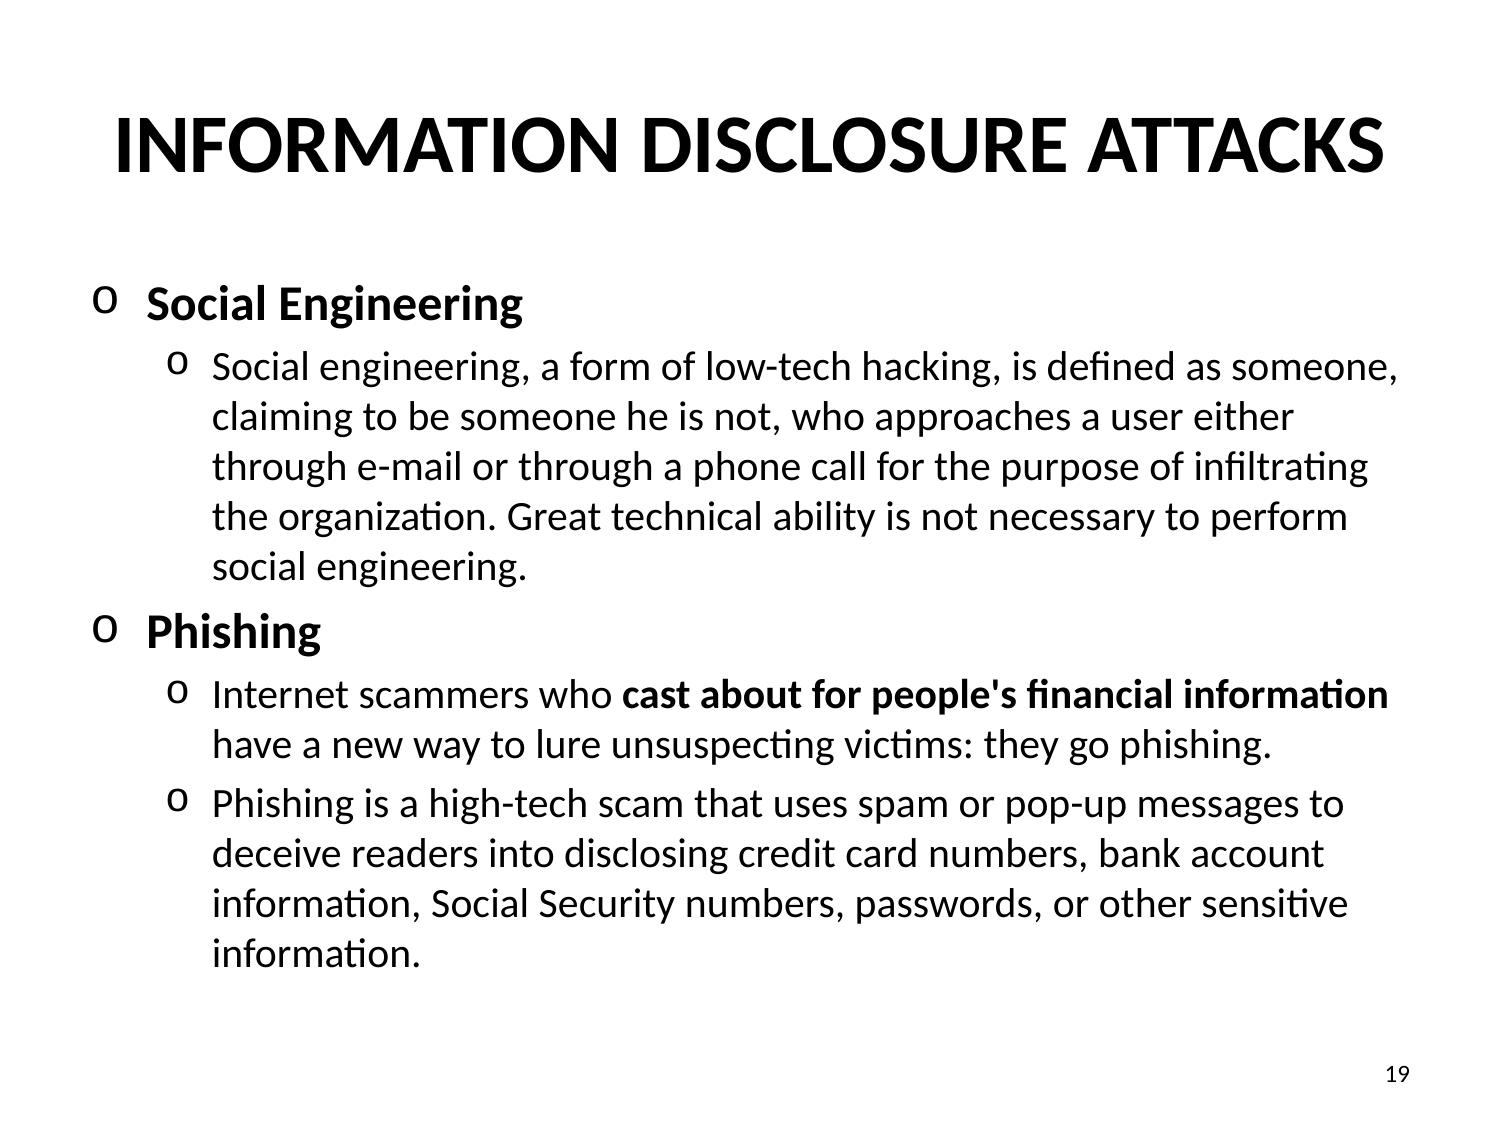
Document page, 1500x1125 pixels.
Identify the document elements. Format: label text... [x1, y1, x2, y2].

title Information Disclosure Attacks [75, 45, 1425, 233]
slide_number ‹#› [1074, 1042, 1425, 1103]
list Social Engineering Social engineering, a form of low-tech hacking, is defined as someone, claiming to be someone he is not, who approaches a user either through e-mail or through a phone call for the purpose of infiltrating the organization. Great technical ability is not necessary to perform social engineering. Phishing Internet scammers who cast about for people's financial information have a new way to lure unsuspecting victims: they go phishing. Phishing is a high-tech scam that uses spam or pop-up messages to deceive readers into disclosing credit card numbers, bank account information, Social Security numbers, passwords, or other sensitive information. [75, 262, 1425, 1005]
